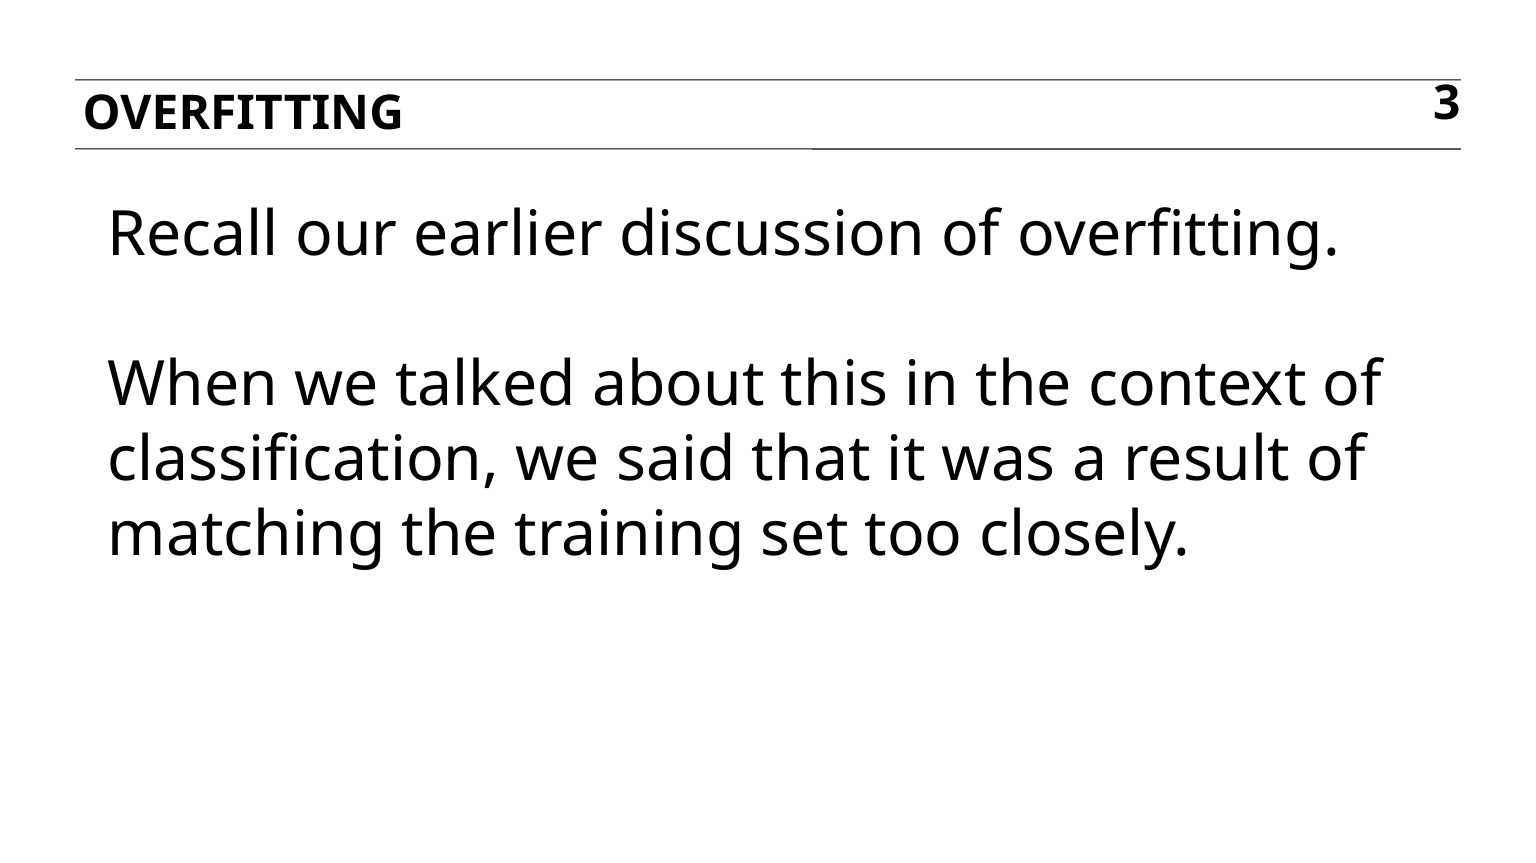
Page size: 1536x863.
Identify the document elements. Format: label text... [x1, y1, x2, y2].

list Overfitting [67, 81, 1118, 132]
text_box Recall our earlier discussion of overfitting. When we talked about this in the context of classification, we said that it was a result of matching the training set too closely. [92, 185, 1468, 576]
slide_number 3 [1419, 86, 1461, 138]
